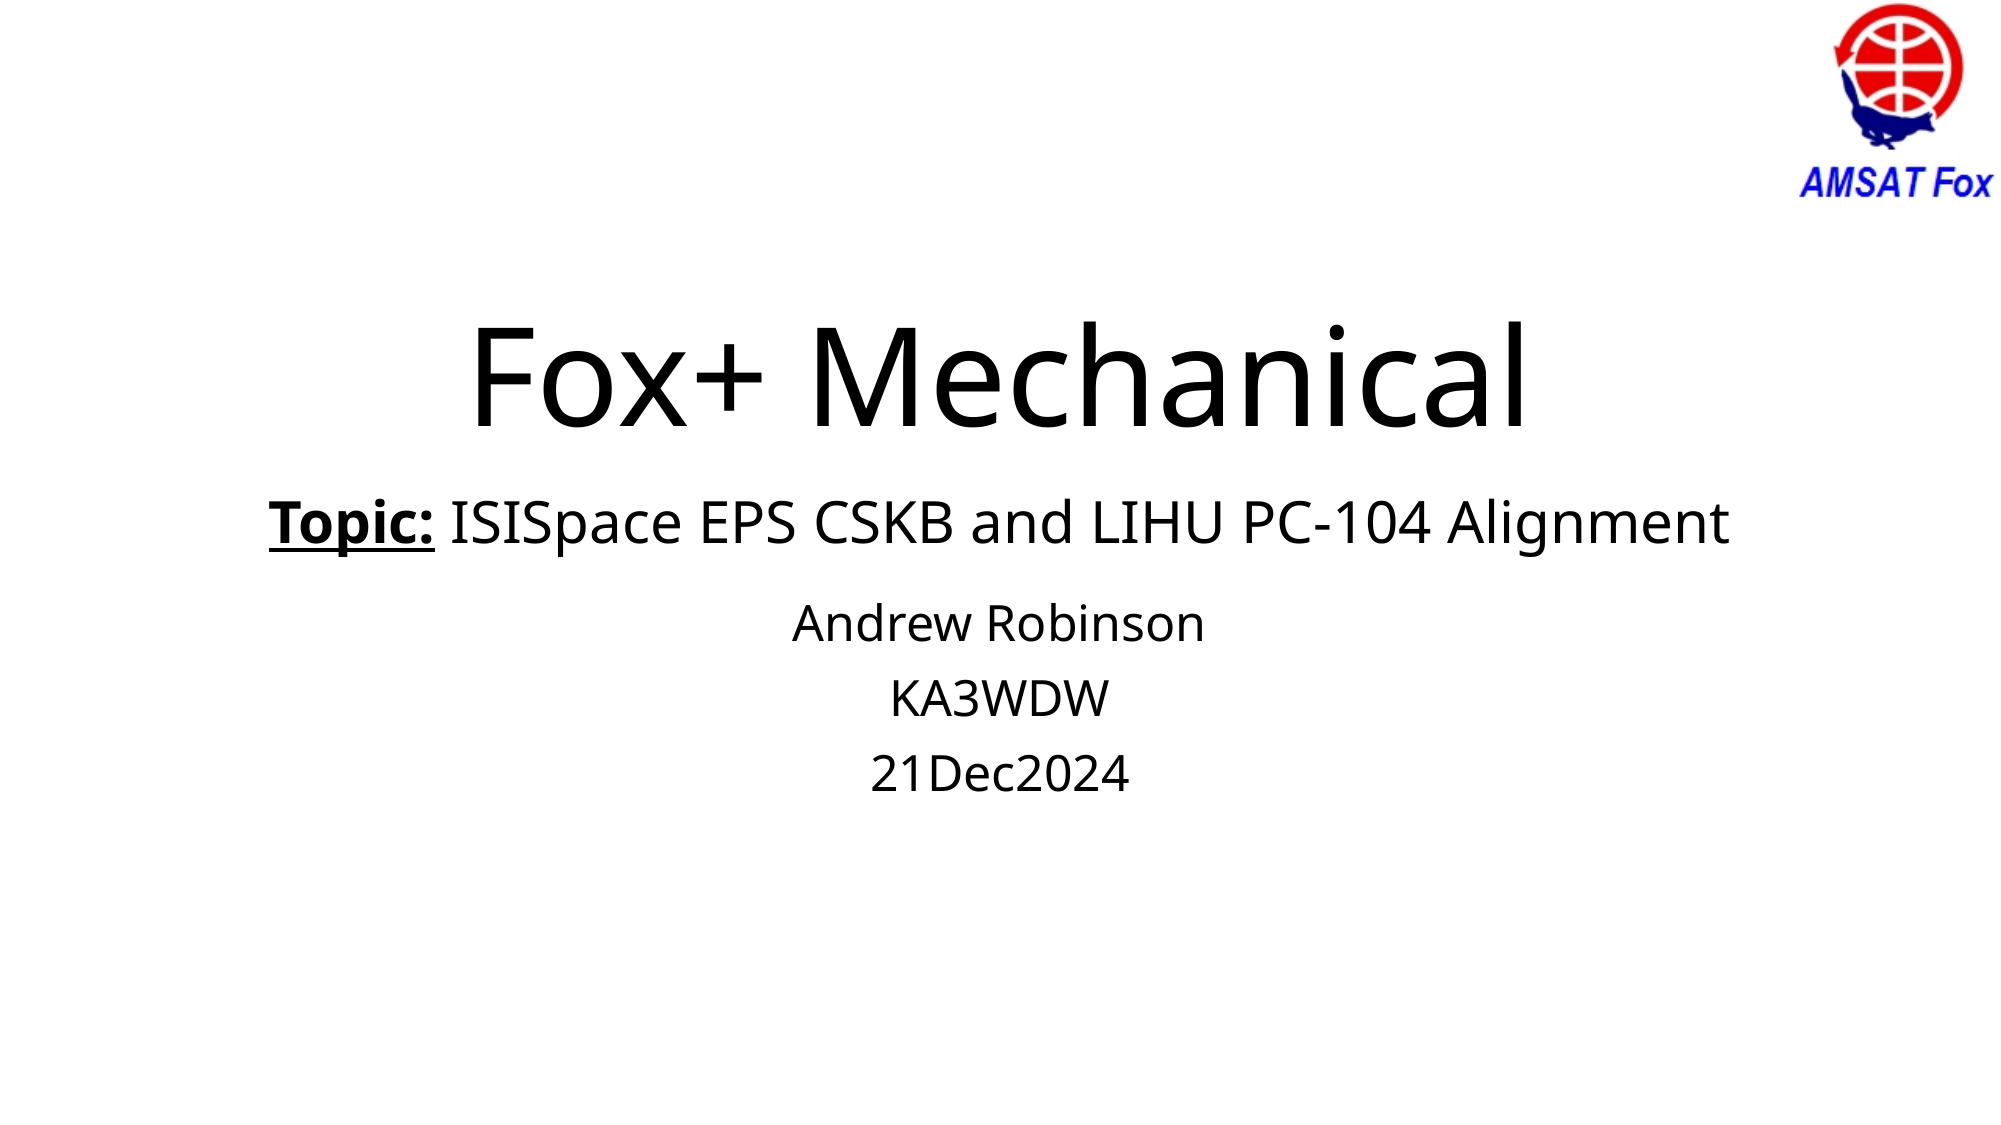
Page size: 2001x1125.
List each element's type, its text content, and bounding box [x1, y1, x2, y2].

title Fox+ Mechanical [249, 273, 1750, 464]
text_box Topic: ISISpace EPS CSKB and LIHU PC-104 Alignment [27, 477, 1973, 563]
picture [1794, 0, 2000, 217]
subtitle Andrew Robinson KA3WDW 21Dec2024 [249, 590, 1750, 863]
